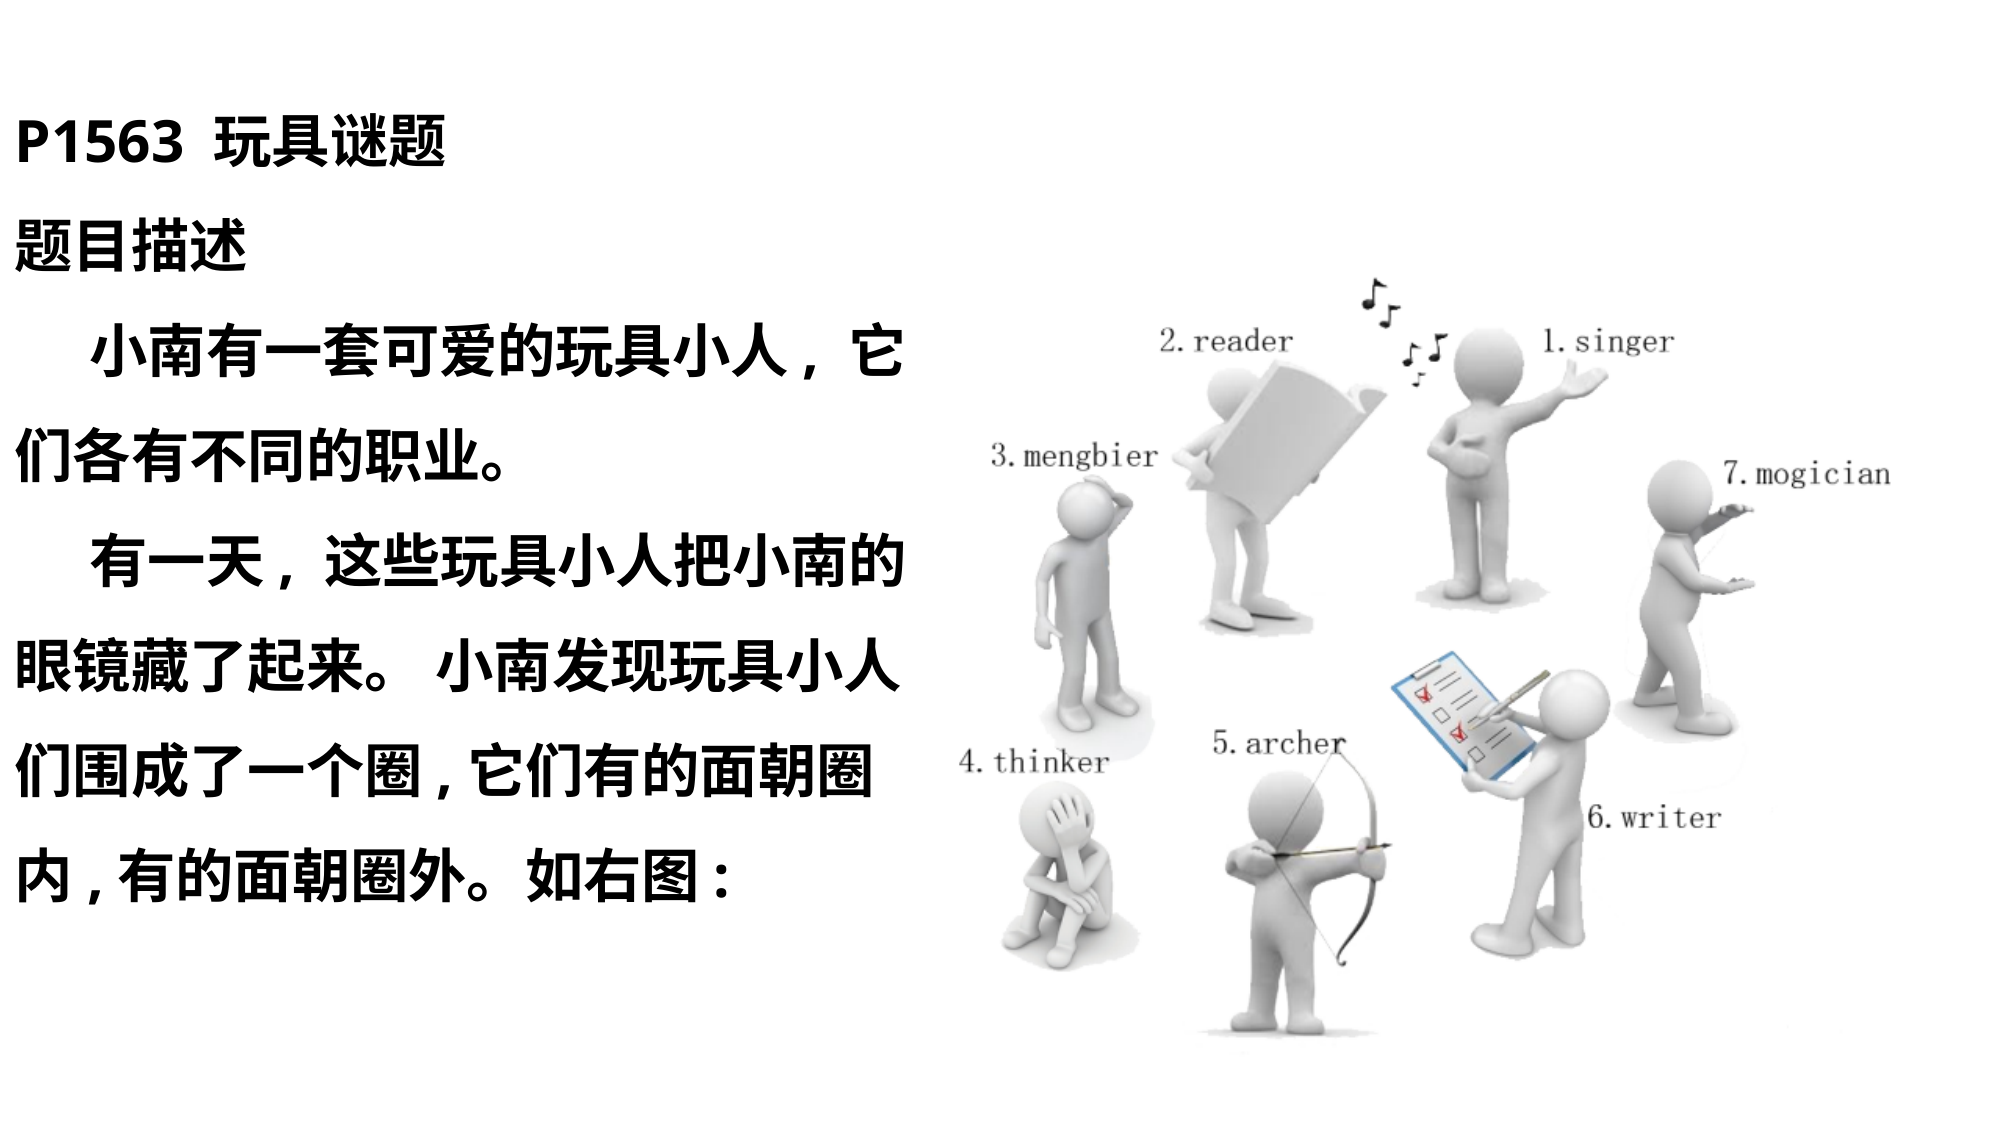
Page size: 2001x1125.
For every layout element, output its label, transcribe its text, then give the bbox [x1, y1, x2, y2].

text_box P1563 玩具谜题 题目描述 小南有一套可爱的玩具小人, 它们各有不同的职业。 有一天, 这些玩具小人把小南的眼镜藏了起来。 小南发现玩具小人们围成了一个圈,它们有的面朝圈内,有的面朝圈外。如右图: [0, 61, 923, 1021]
picture [922, 254, 1925, 1069]
